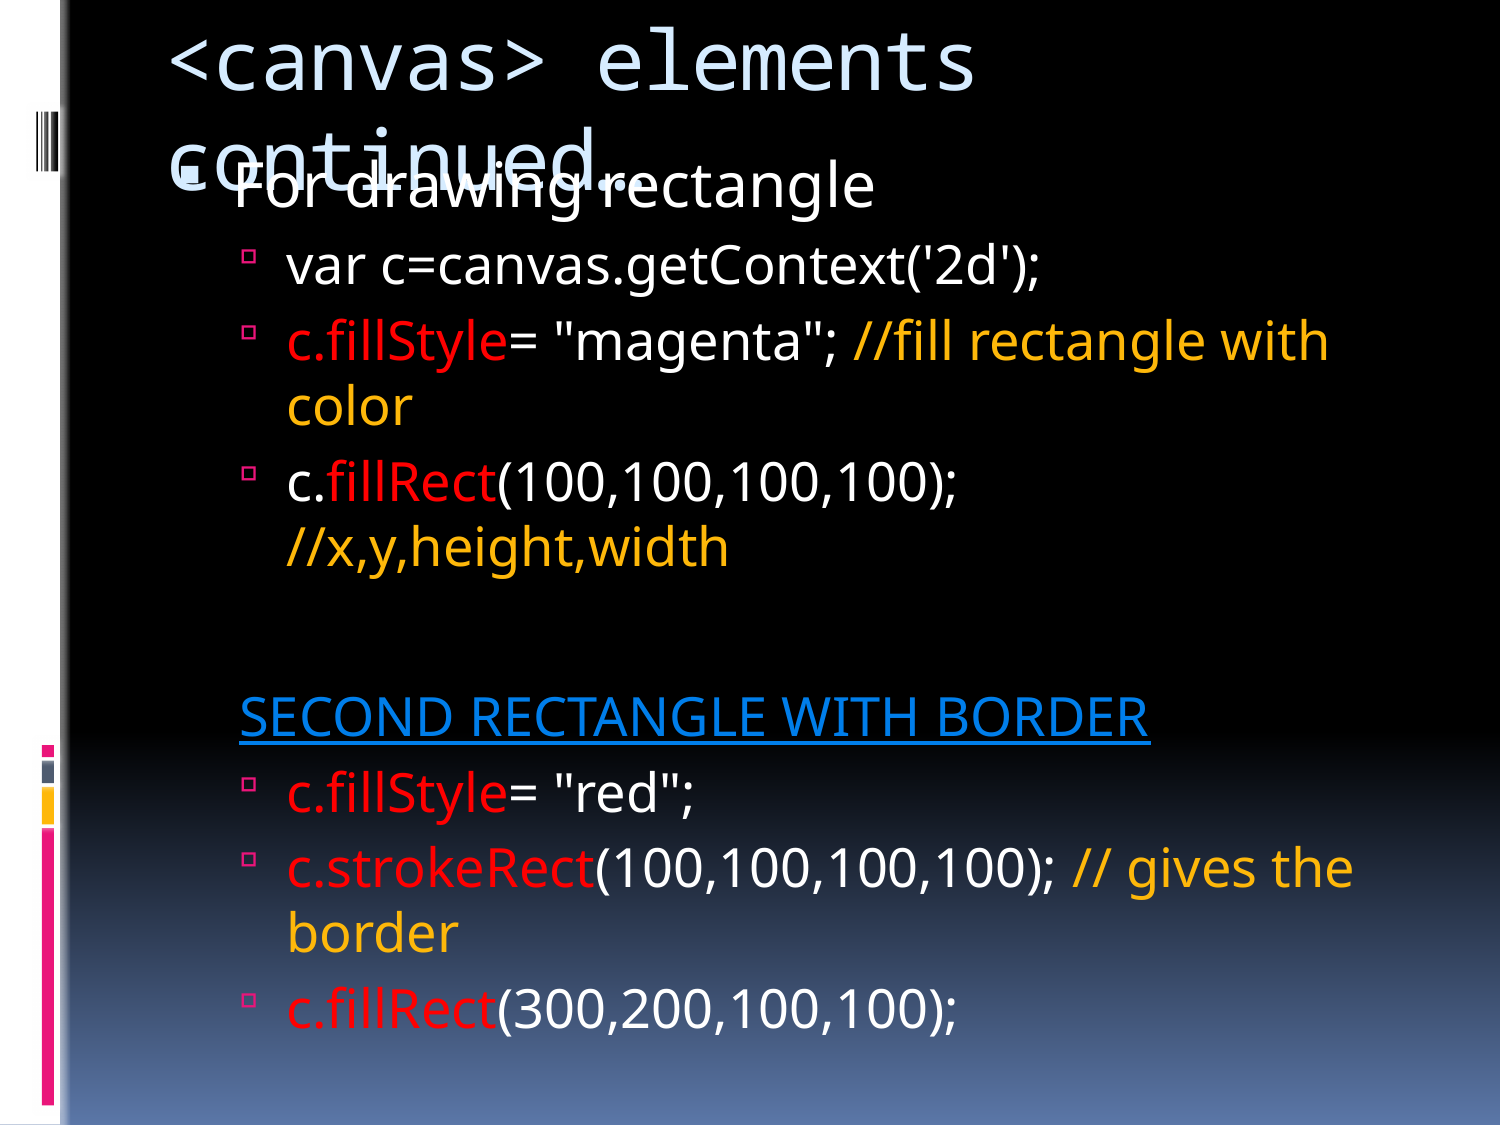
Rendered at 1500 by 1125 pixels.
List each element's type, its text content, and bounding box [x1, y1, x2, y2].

list For drawing rectangle var c=canvas.getContext('2d'); c.fillStyle= "magenta"; //fill rectangle with color c.fillRect(100,100,100,100); //x,y,height,width SECOND RECTANGLE WITH BORDER c.fillStyle= "red"; c.strokeRect(100,100,100,100); // gives the border c.fillRect(300,200,100,100); [150, 137, 1425, 1043]
title <canvas> elements continued… [150, 0, 1425, 137]
